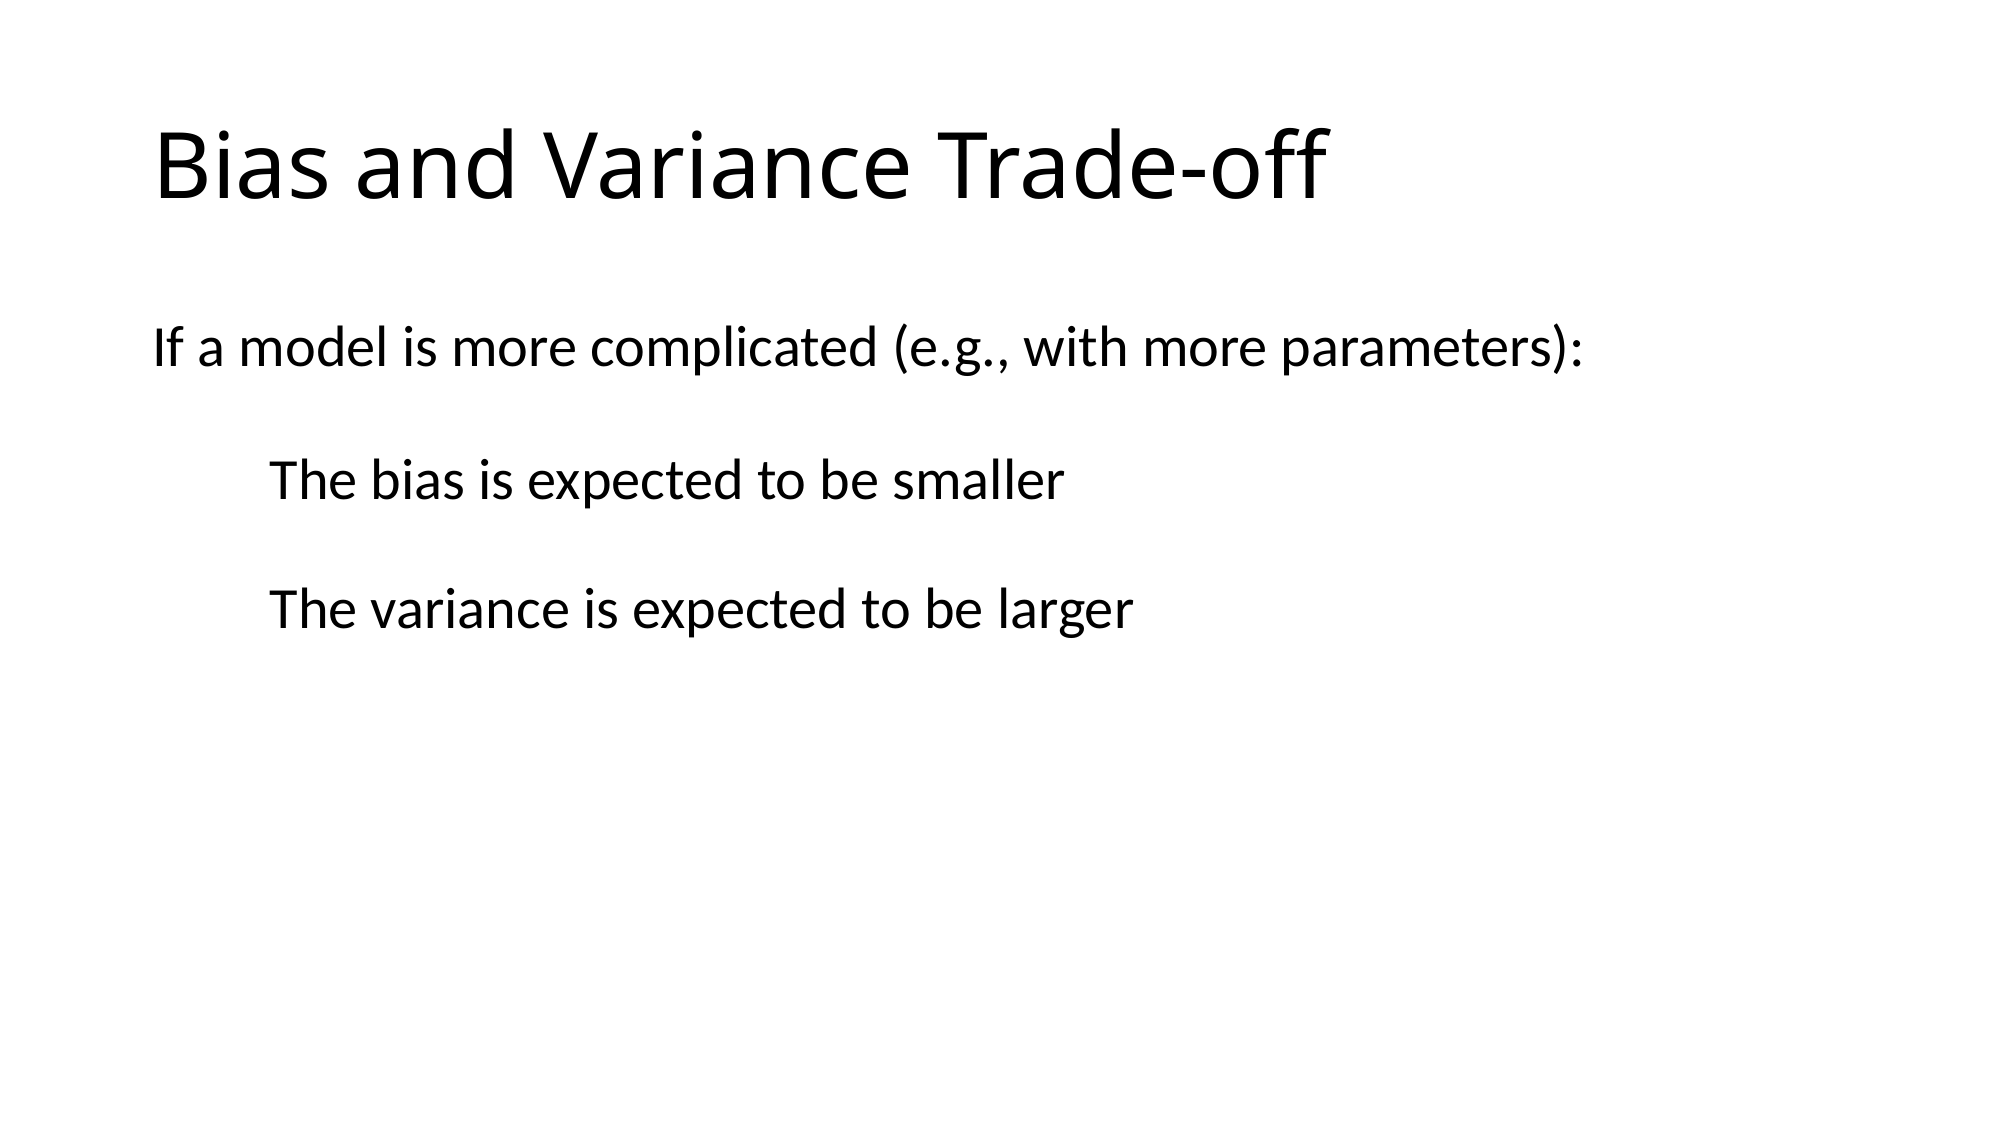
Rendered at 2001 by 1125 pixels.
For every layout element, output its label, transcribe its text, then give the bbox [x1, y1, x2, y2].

title Bias and Variance Trade-off [137, 59, 1863, 278]
text_box The variance is expected to be larger [254, 562, 1980, 648]
text_box If a model is more complicated (e.g., with more parameters): [137, 300, 1863, 386]
text_box The bias is expected to be smaller [254, 433, 1980, 519]
